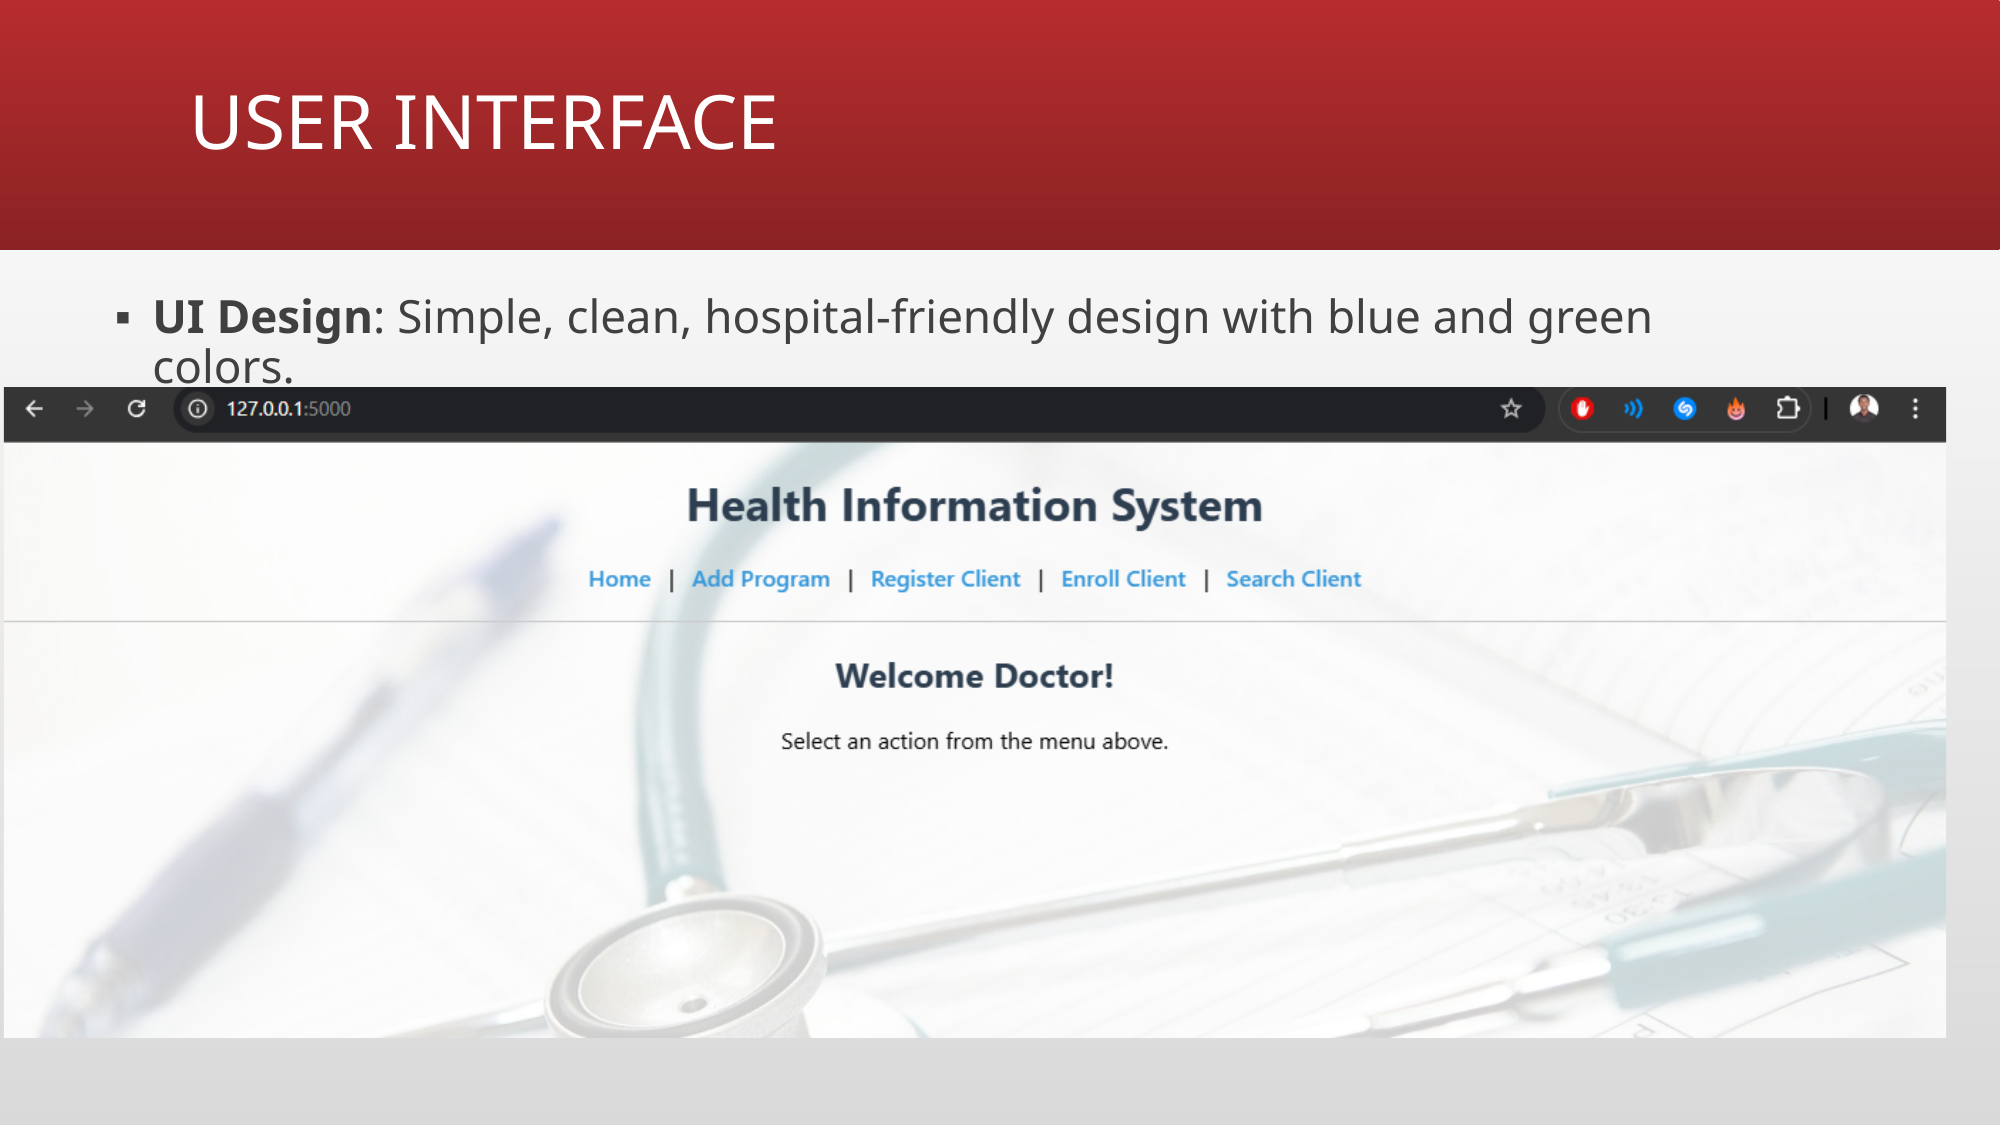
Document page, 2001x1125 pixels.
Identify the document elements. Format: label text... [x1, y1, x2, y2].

list UI Design: Simple, clean, hospital-friendly design with blue and green colors. [62, 37, 1672, 387]
picture [3, 387, 1947, 1038]
title USER INTERFACE [174, 16, 1825, 234]
